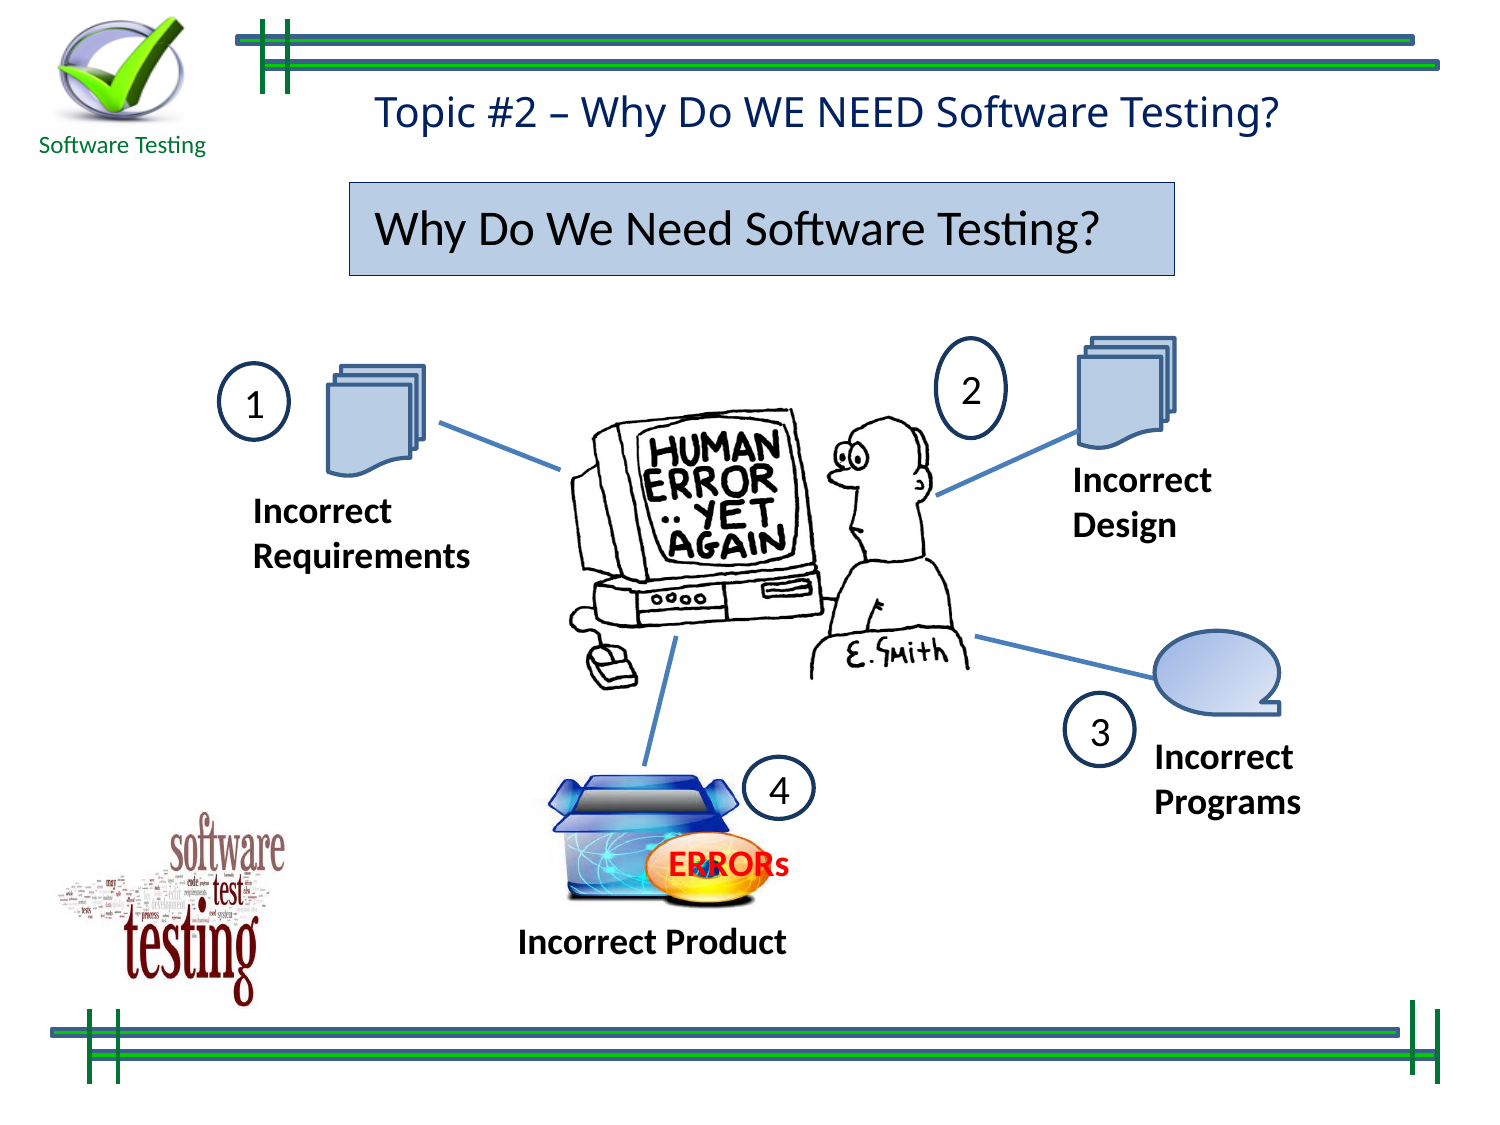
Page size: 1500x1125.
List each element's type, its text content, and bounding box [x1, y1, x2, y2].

text_box Software Testing [24, 121, 222, 167]
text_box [935, 337, 1229, 555]
text_box [123, 1049, 1408, 1061]
text_box Why Do We Need Software Testing? [349, 182, 1175, 276]
text_box [93, 1029, 113, 1038]
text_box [218, 362, 561, 585]
picture [559, 399, 976, 693]
text_box Topic #2 – Why Do WE NEED Software Testing? [359, 103, 1295, 144]
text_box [237, 18, 1438, 95]
picture [44, 12, 202, 128]
picture [54, 797, 288, 1022]
text_box [1416, 1049, 1433, 1061]
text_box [501, 635, 814, 961]
text_box [123, 1027, 1400, 1038]
text_box [50, 1027, 84, 1038]
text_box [974, 630, 1318, 832]
text_box [93, 1049, 113, 1061]
